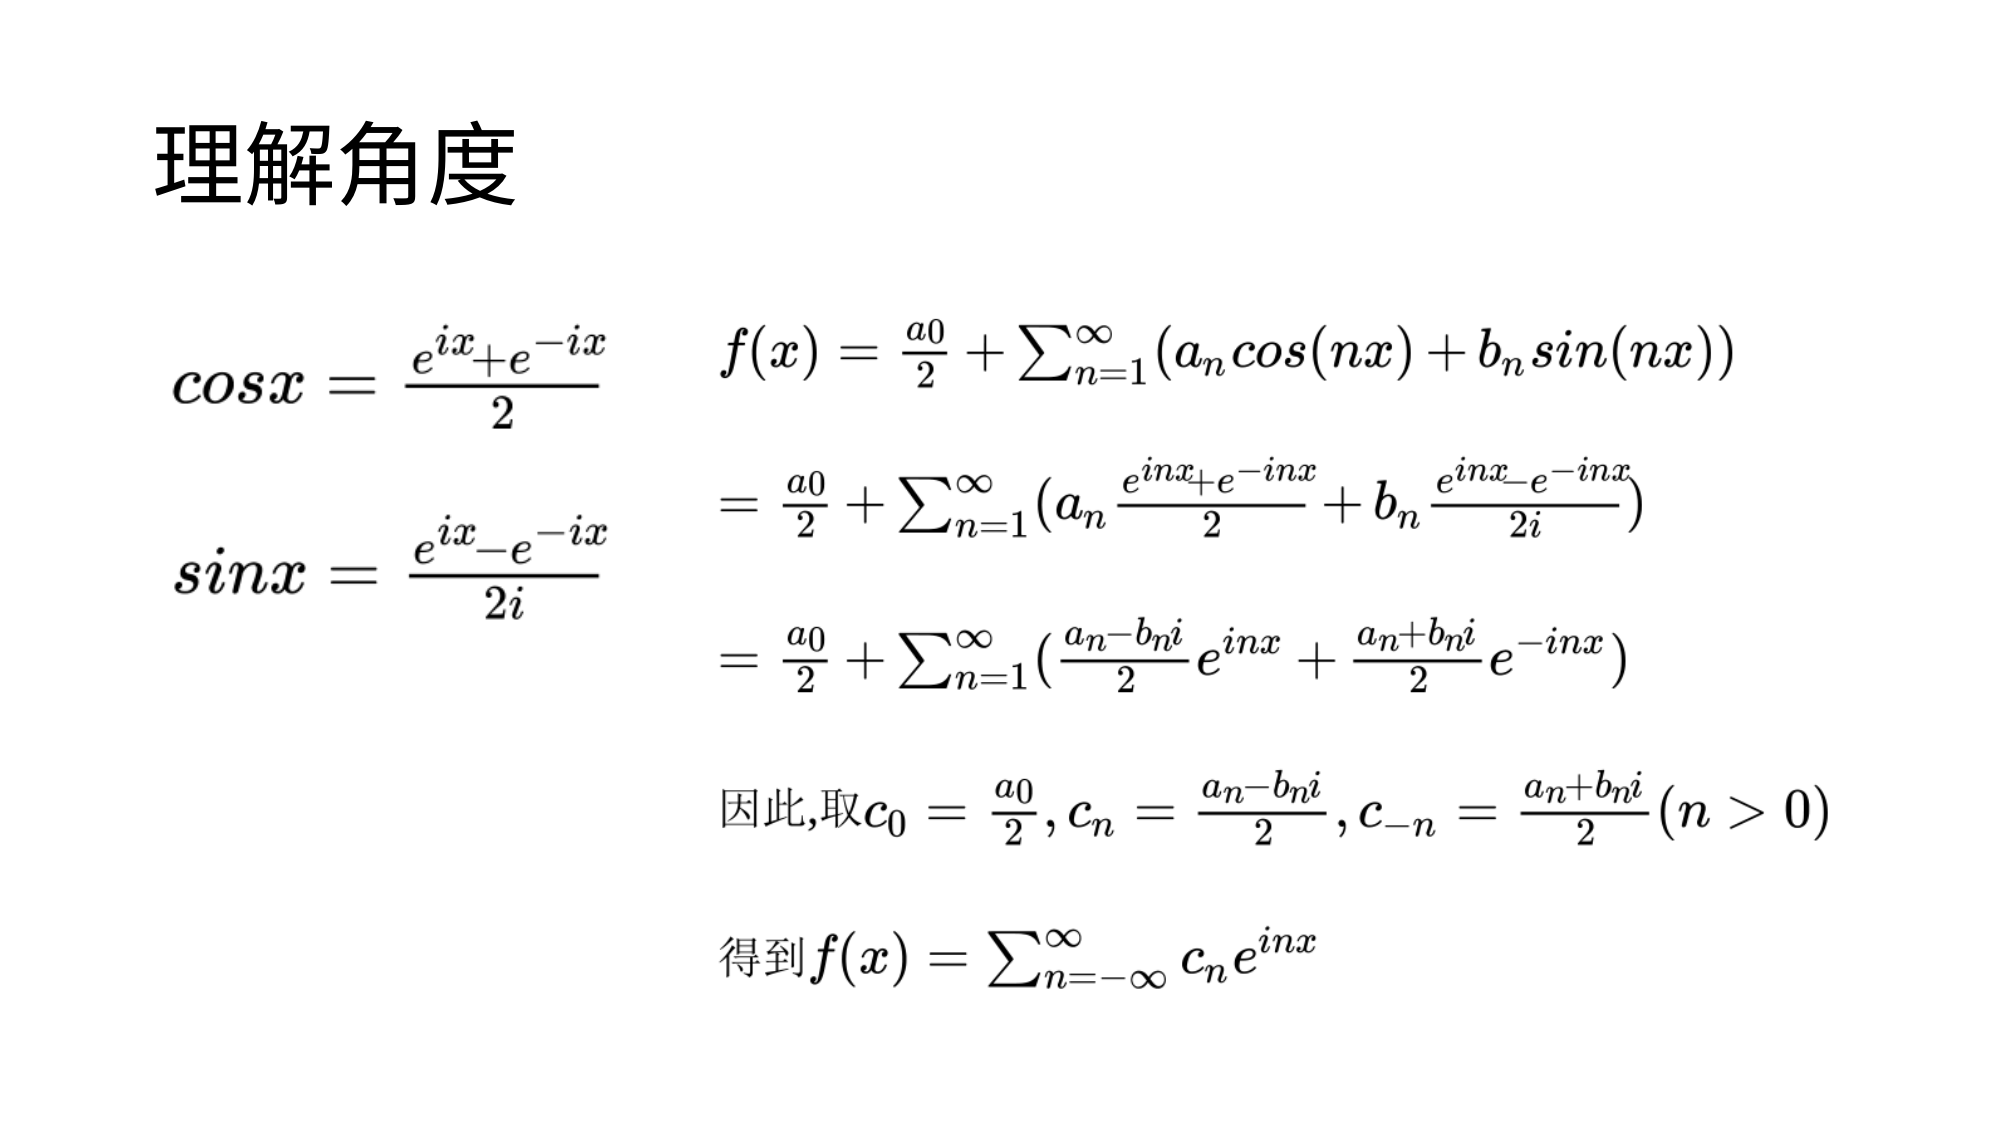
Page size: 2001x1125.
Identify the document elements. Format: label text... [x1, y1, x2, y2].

title 理解角度 [137, 59, 1863, 278]
picture [137, 299, 652, 648]
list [705, 299, 1863, 1014]
